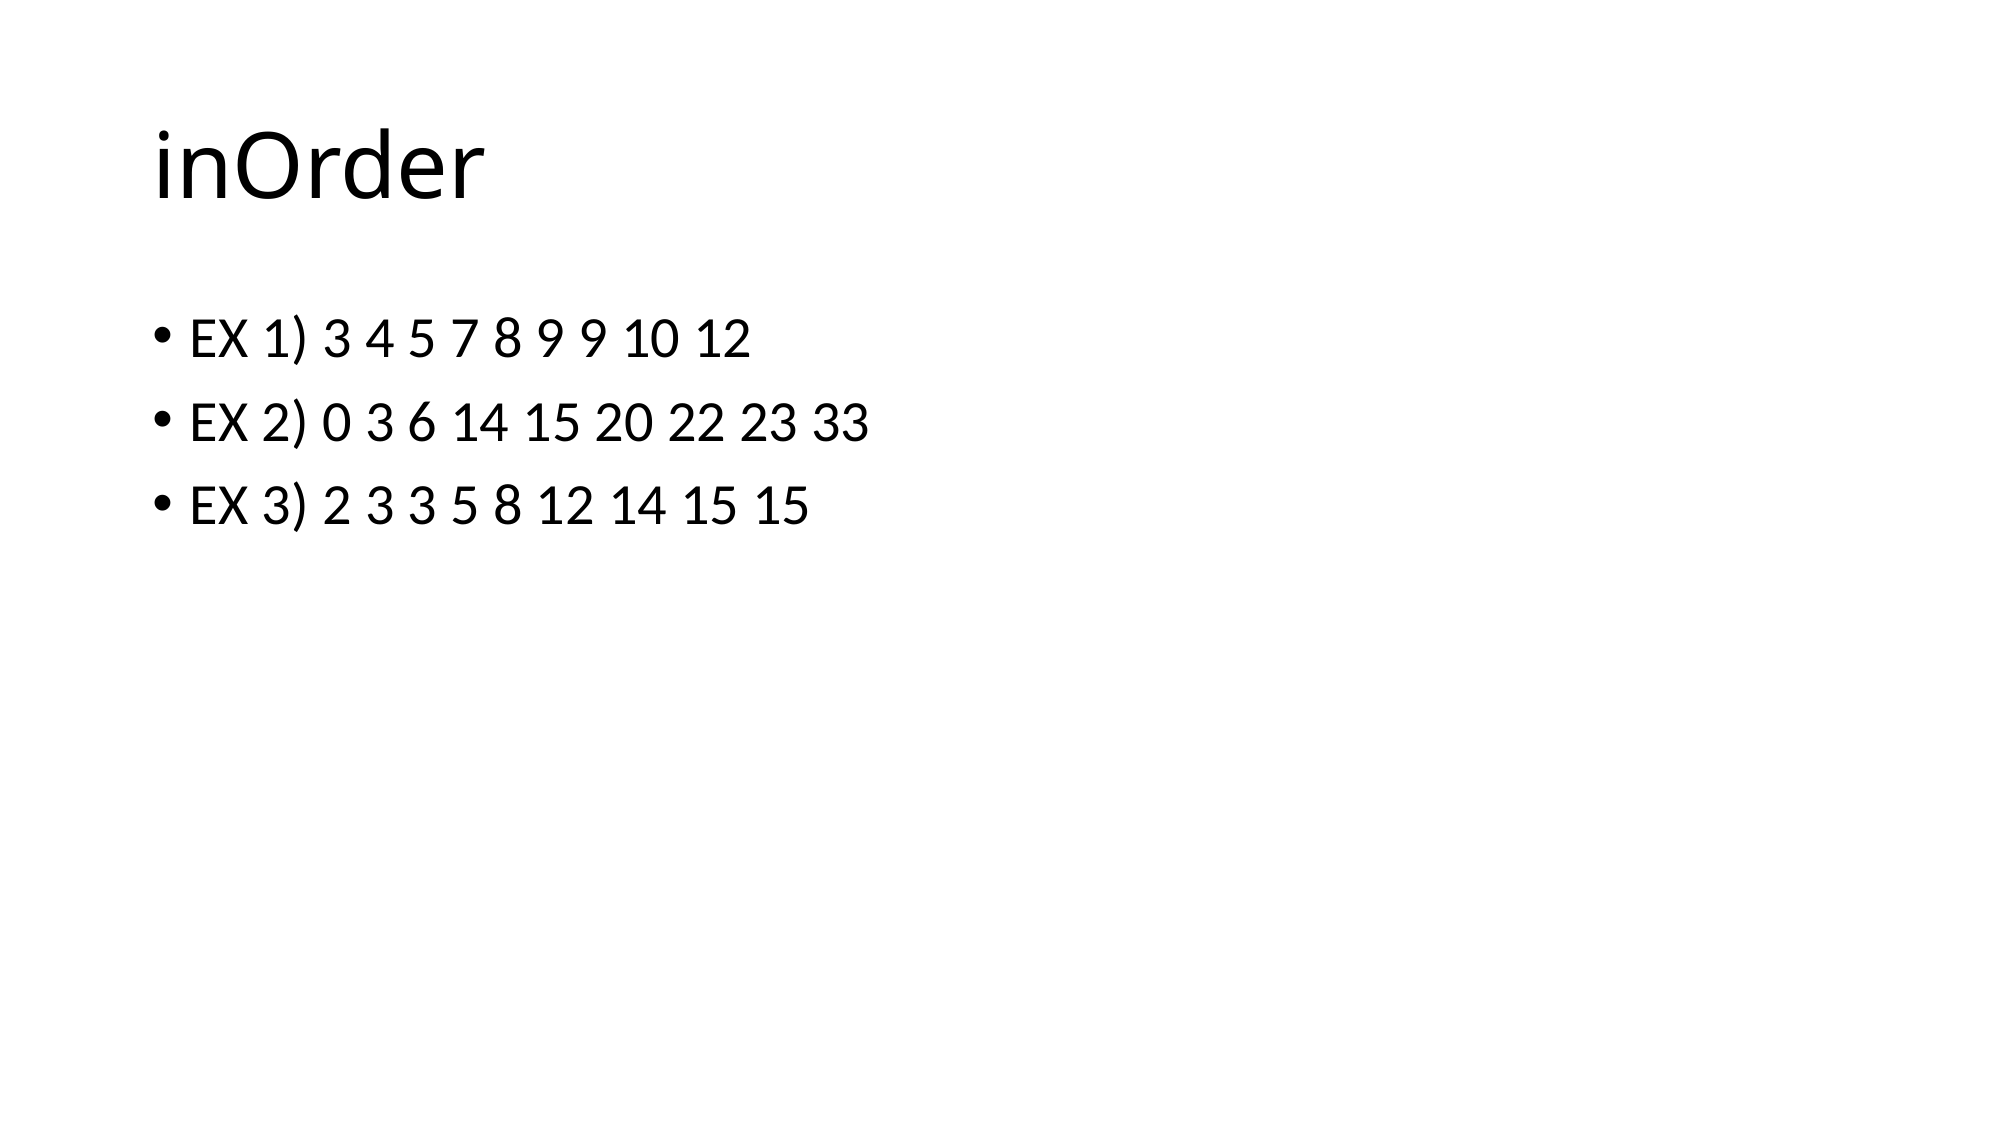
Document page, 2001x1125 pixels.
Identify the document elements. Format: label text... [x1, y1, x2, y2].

list EX 1) 3 4 5 7 8 9 9 10 12 EX 2) 0 3 6 14 15 20 22 23 33 EX 3) 2 3 3 5 8 12 14 15 15 [137, 299, 1863, 1014]
title inOrder [137, 59, 1863, 278]
